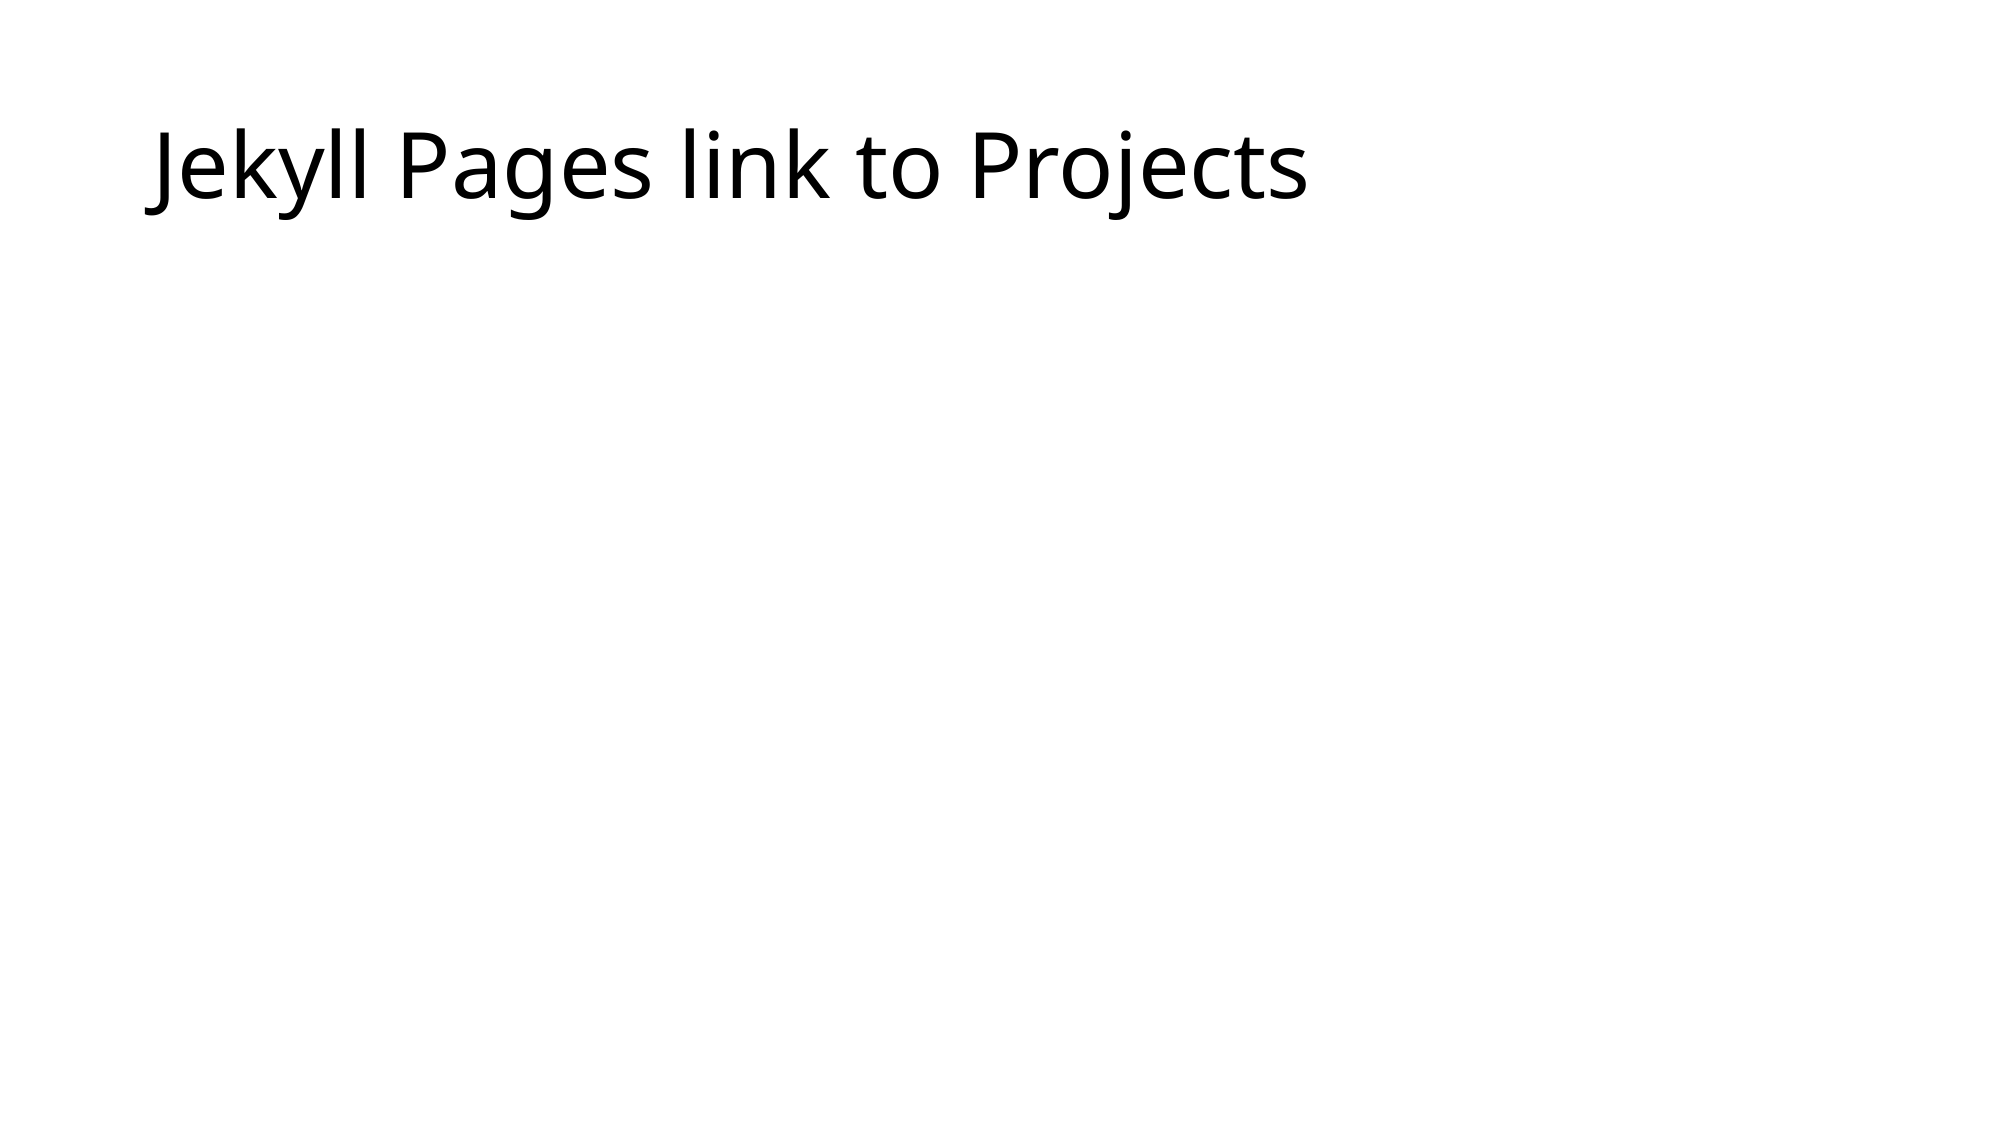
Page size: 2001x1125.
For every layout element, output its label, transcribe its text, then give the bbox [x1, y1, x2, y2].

title Jekyll Pages link to Projects [137, 59, 1863, 278]
